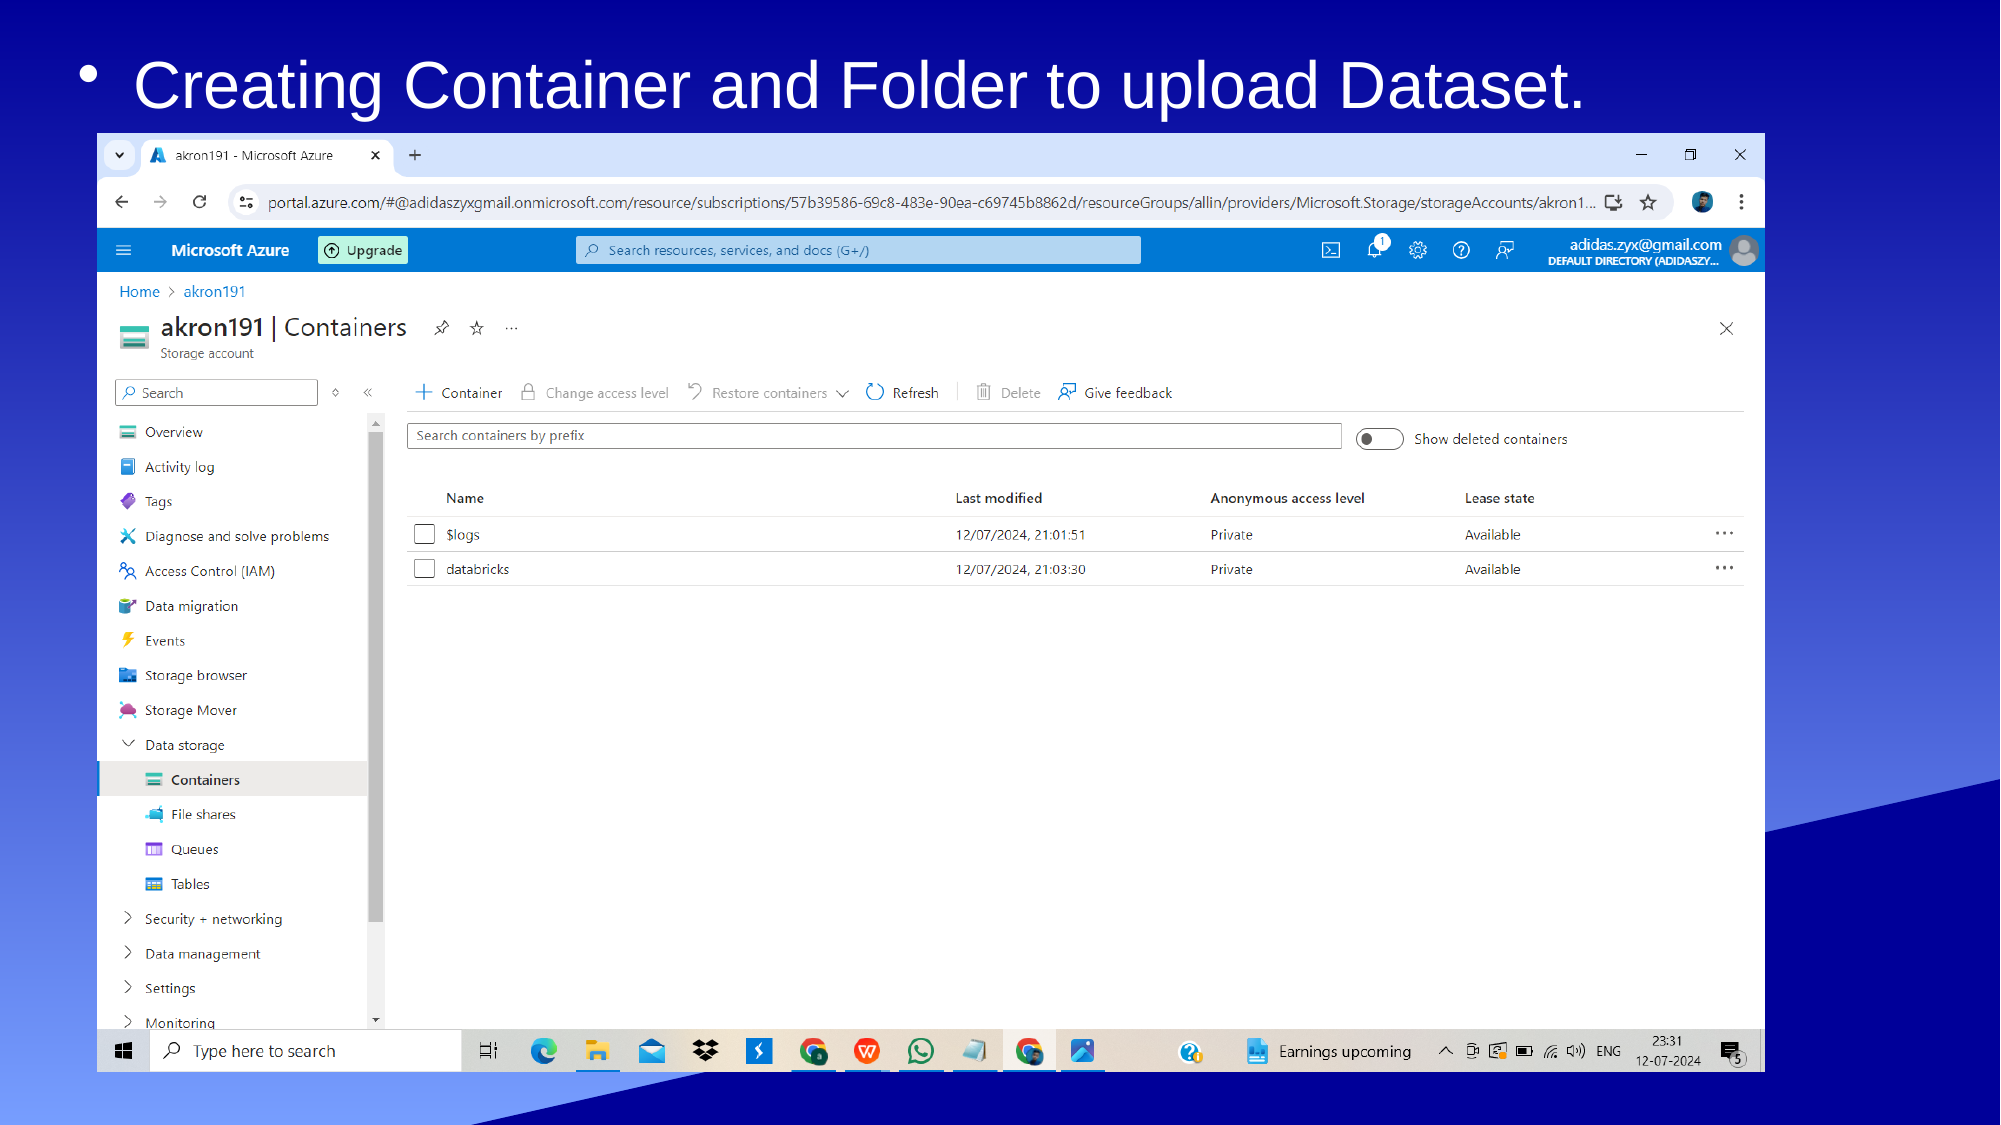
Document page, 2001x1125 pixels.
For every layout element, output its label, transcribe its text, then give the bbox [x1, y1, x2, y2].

list Creating Container and Folder to upload Dataset. [62, 34, 1941, 1094]
picture [97, 133, 1765, 1072]
